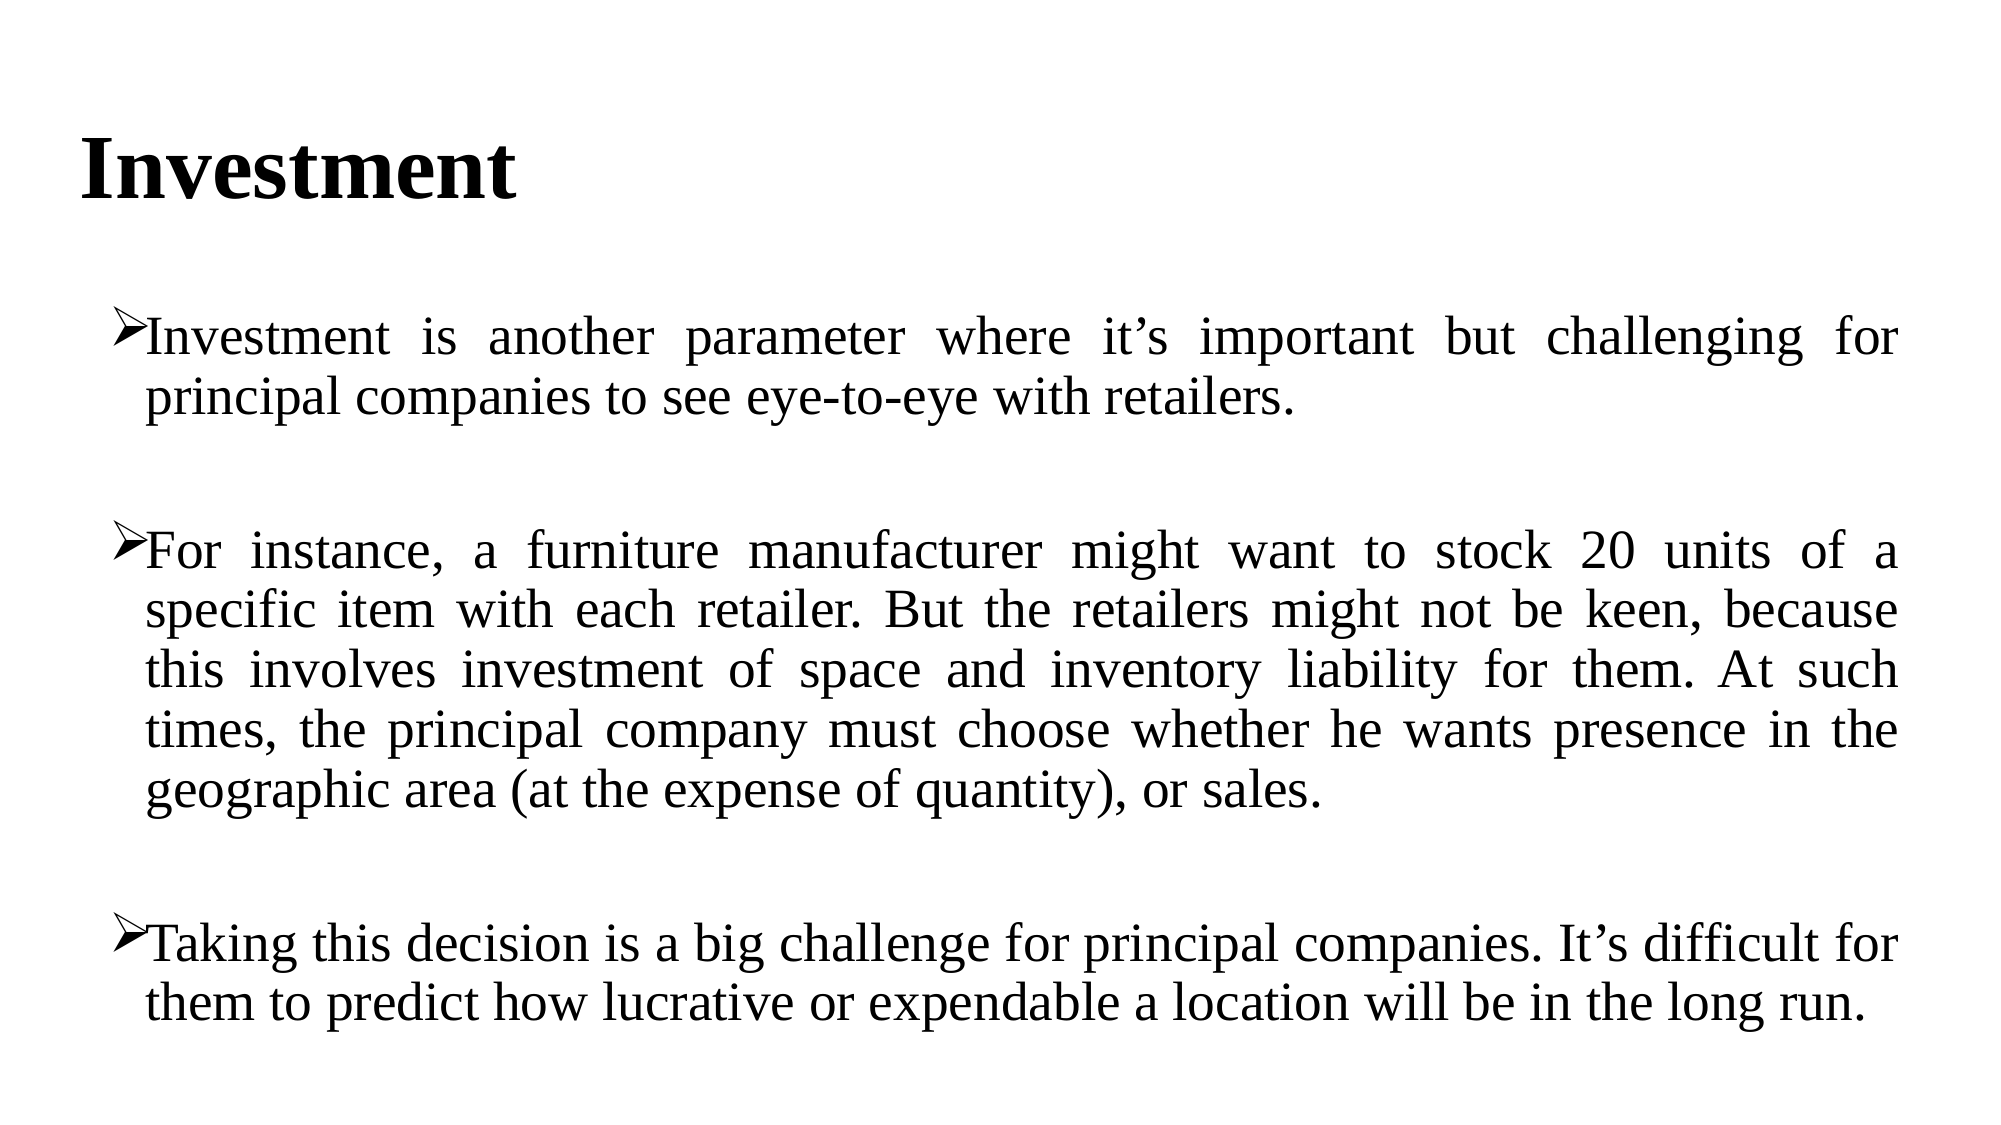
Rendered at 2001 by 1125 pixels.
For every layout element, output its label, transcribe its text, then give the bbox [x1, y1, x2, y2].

list Investment is another parameter where it’s important but challenging for principal companies to see eye-to-eye with retailers. For instance, a furniture manufacturer might want to stock 20 units of a specific item with each retailer. But the retailers might not be keen, because this involves investment of space and inventory liability for them. At such times, the principal company must choose whether he wants presence in the geographic area (at the expense of quantity), or sales. Taking this decision is a big challenge for principal companies. It’s difficult for them to predict how lucrative or expendable a location will be in the long run. [93, 299, 1917, 1063]
title Investment [64, 59, 1934, 278]
